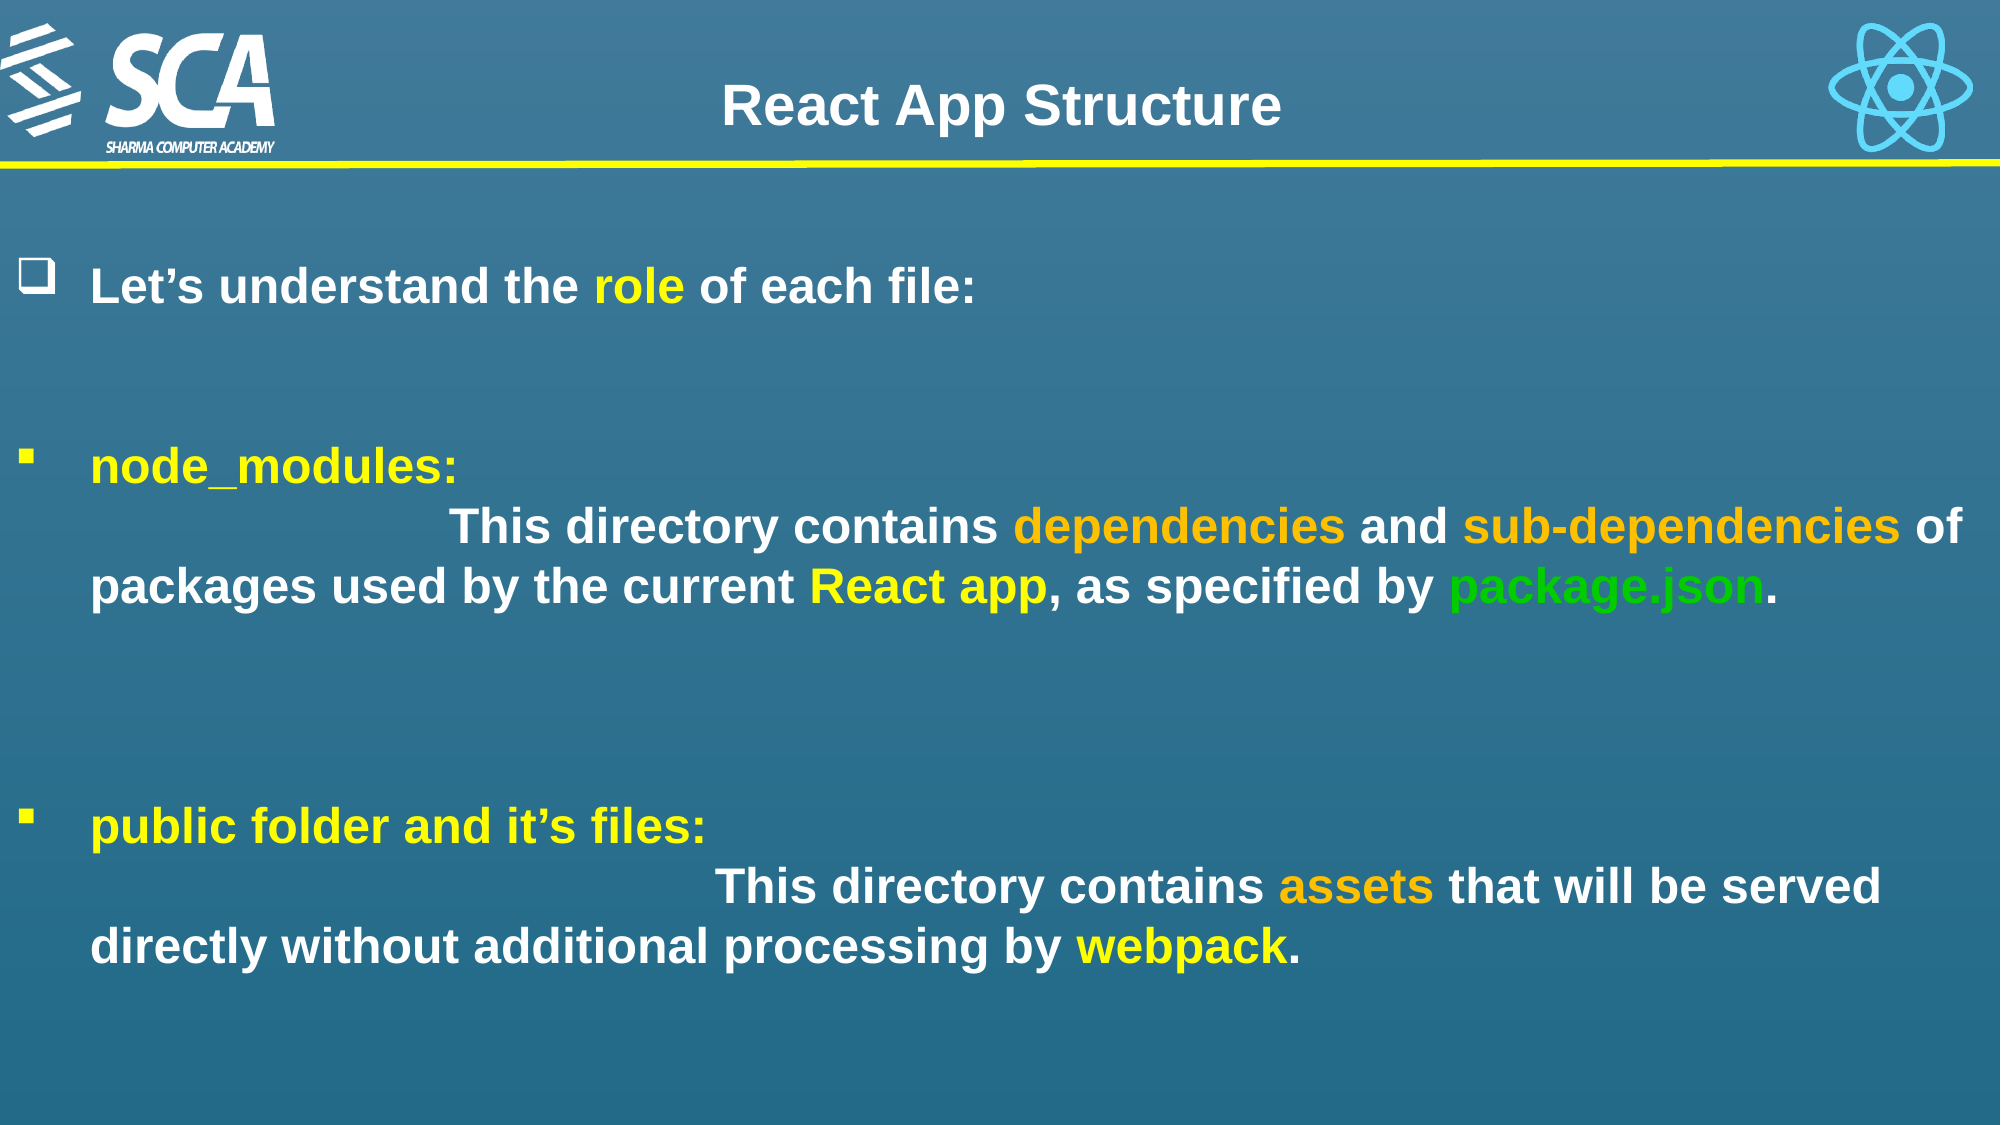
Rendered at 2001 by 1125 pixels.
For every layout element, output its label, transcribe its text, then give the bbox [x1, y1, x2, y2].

list React App Structure [53, 47, 1776, 161]
picture [1776, 0, 2000, 176]
picture [0, 23, 275, 153]
text_box Let’s understand the role of each file: node_modules: This directory contains dependencies and sub-dependencies of packages used by the current React app, as specified by package.json. public folder and it’s files: This directory contains assets that will be served directly without additional processing by webpack. [0, 185, 2000, 1079]
